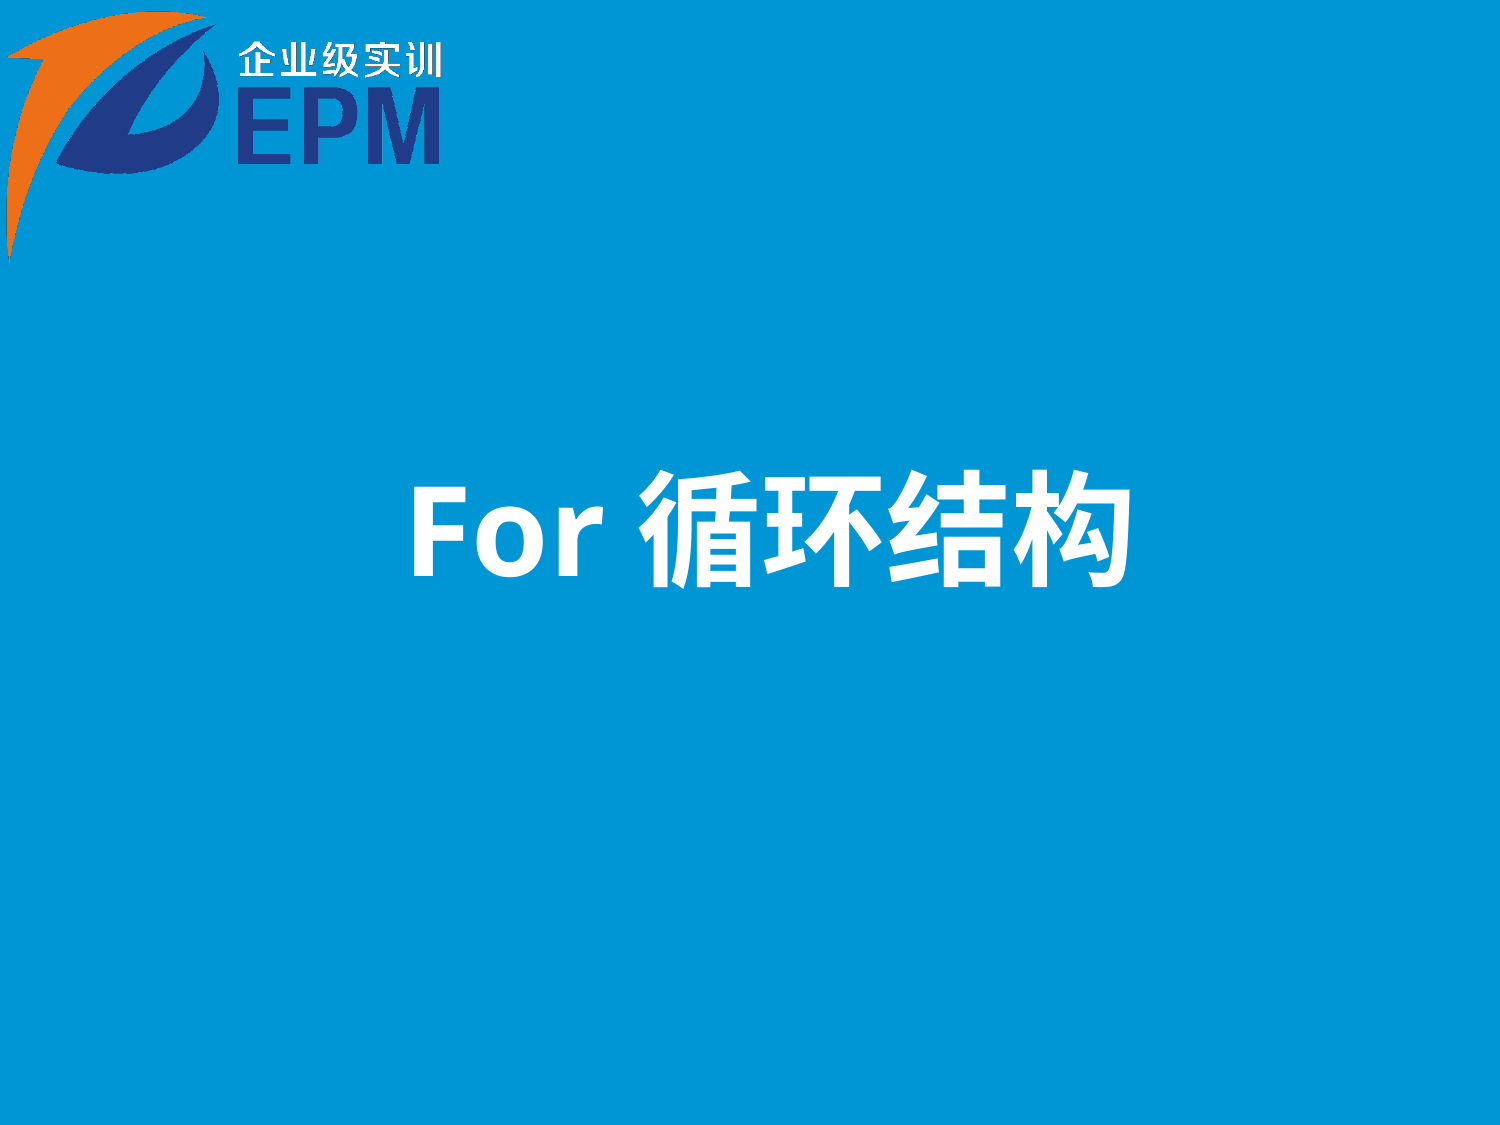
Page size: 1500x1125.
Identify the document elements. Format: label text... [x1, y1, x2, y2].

picture [57, 28, 218, 173]
picture [366, 51, 399, 77]
picture [305, 88, 356, 163]
picture [323, 43, 335, 67]
picture [239, 88, 289, 163]
picture [417, 43, 424, 76]
picture [407, 54, 417, 74]
picture [310, 49, 315, 65]
picture [366, 42, 398, 51]
title For循环结构 [172, 217, 1367, 610]
picture [282, 43, 316, 75]
picture [7, 12, 201, 258]
picture [369, 88, 438, 163]
picture [240, 53, 273, 75]
picture [324, 44, 356, 76]
picture [240, 42, 274, 56]
picture [283, 49, 288, 65]
picture [369, 57, 379, 61]
